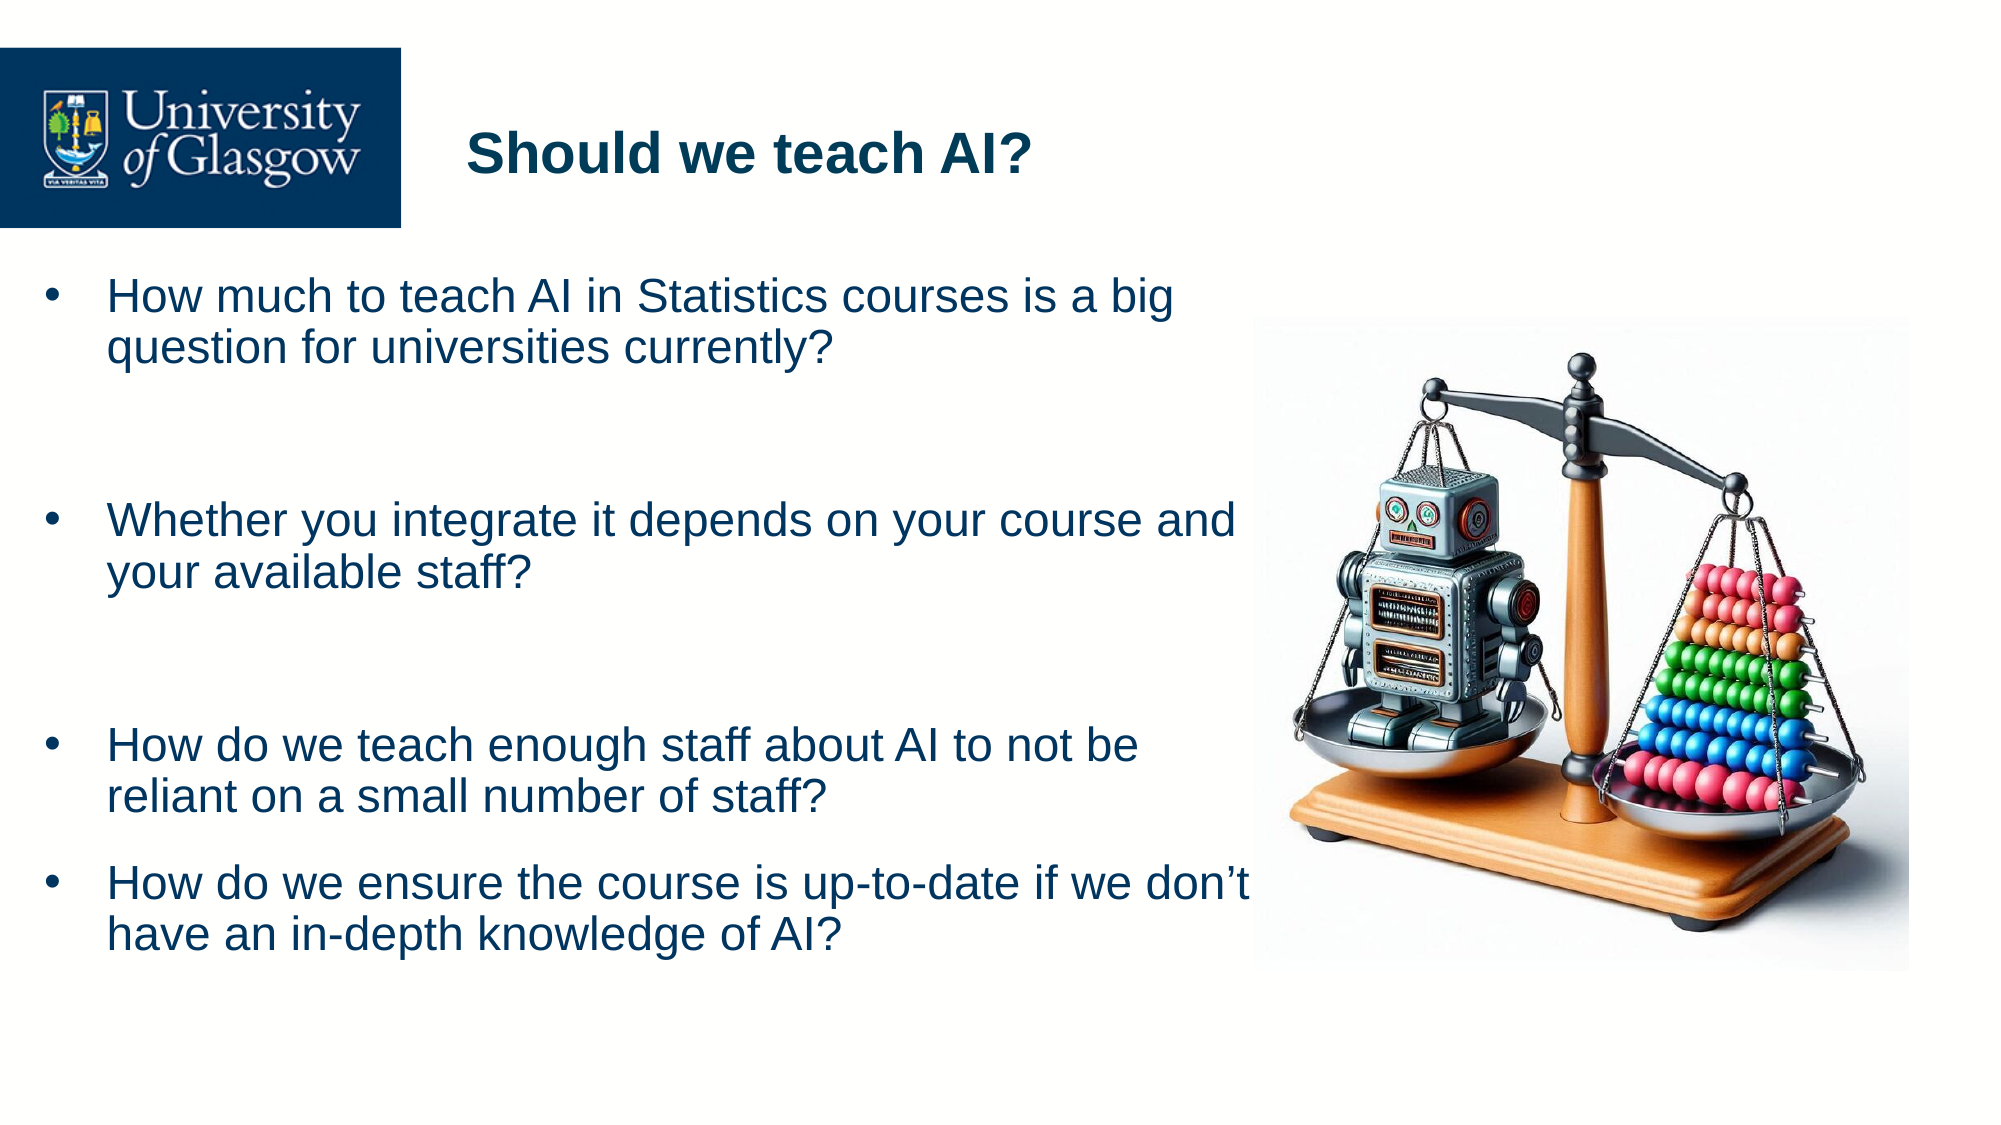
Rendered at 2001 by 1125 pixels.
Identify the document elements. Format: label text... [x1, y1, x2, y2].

picture [0, 0, 2000, 1125]
title Should we teach AI? [451, 115, 1963, 262]
list How much to teach AI in Statistics courses is a big question for universities currently? Whether you integrate it depends on your course and your available staff? How do we teach enough staff about AI to not be reliant on a small number of staff? How do we ensure the course is up-to-date if we don’t have an in-depth knowledge of AI? [29, 263, 1293, 1105]
